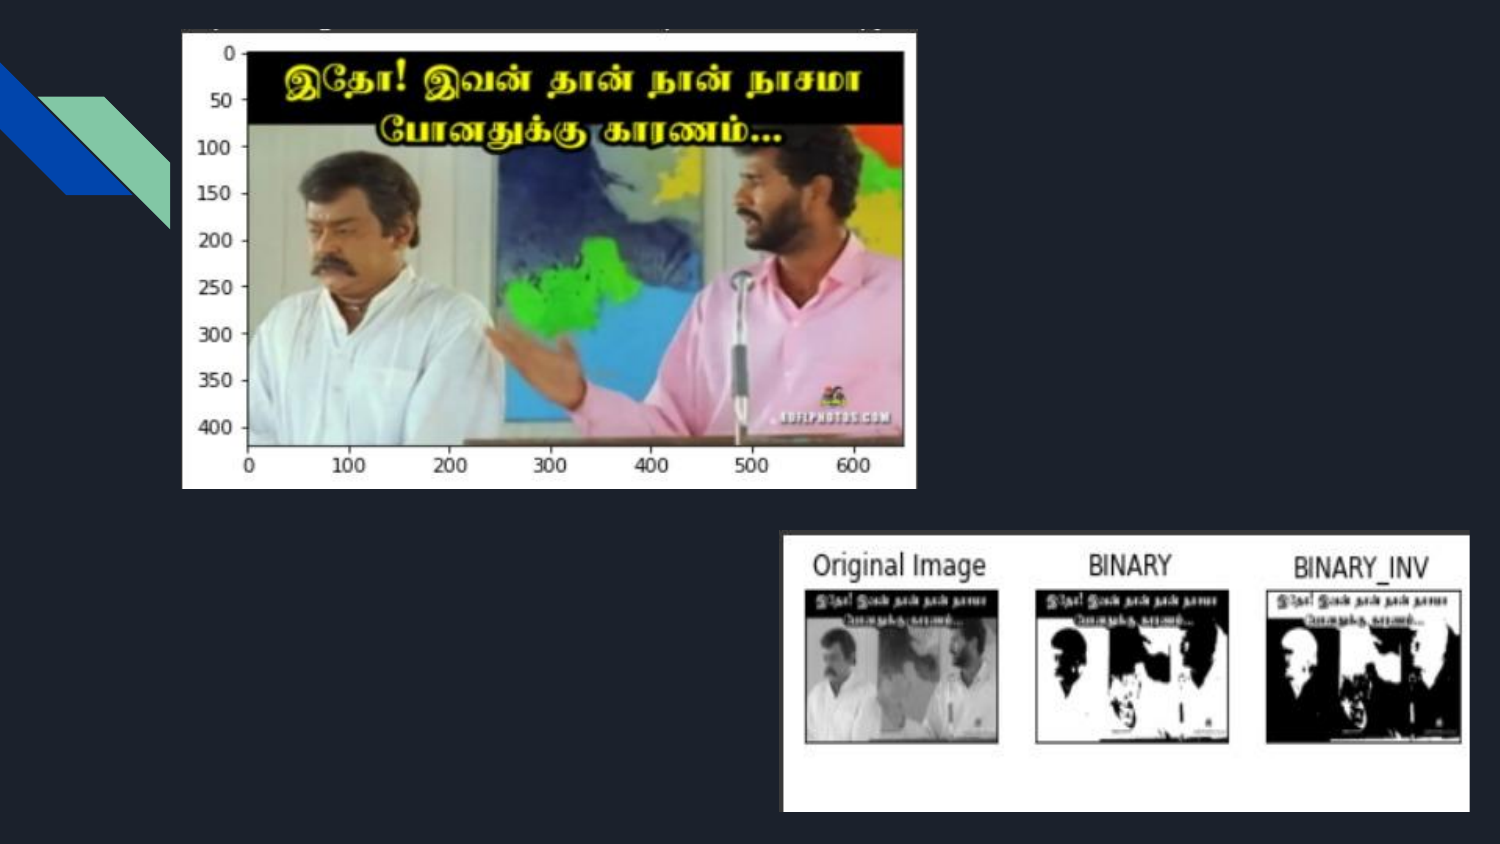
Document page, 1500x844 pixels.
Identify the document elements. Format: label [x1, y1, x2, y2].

picture [778, 530, 1470, 812]
picture [181, 29, 918, 489]
